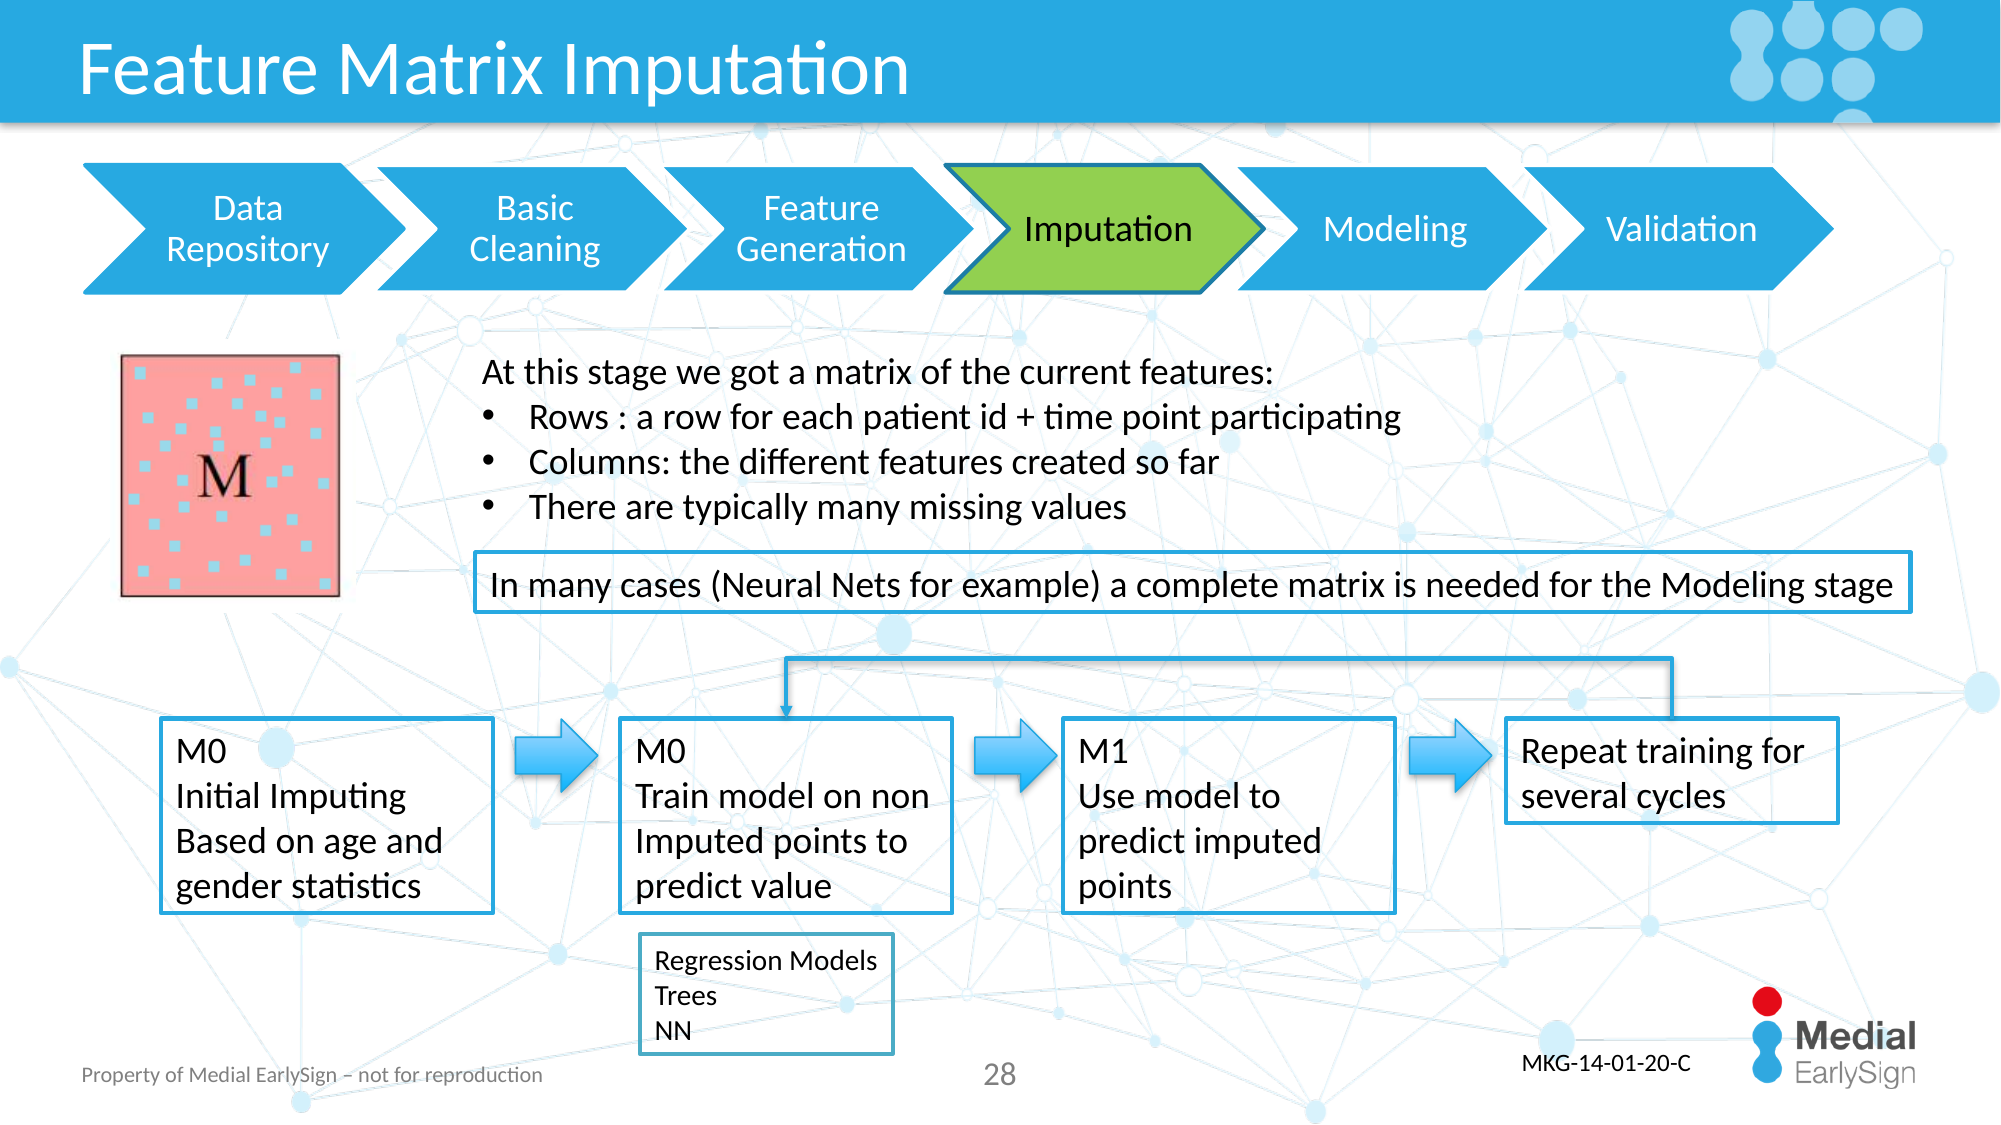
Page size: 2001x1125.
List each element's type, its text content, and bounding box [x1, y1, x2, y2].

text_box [83, 148, 1839, 310]
picture [1752, 986, 1915, 1089]
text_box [160, 658, 1839, 1054]
title Feature Matrix Imputation [63, 8, 1729, 119]
picture [1730, 1, 1923, 123]
picture [110, 339, 356, 613]
text_box At this stage we got a matrix of the current features: Rows : a row for each patient id + time point participating Columns: the different features created so far There are typically many missing values [467, 339, 1485, 535]
text_box In many cases (Neural Nets for example) a complete matrix is needed for the Modeling stage [473, 550, 1913, 614]
